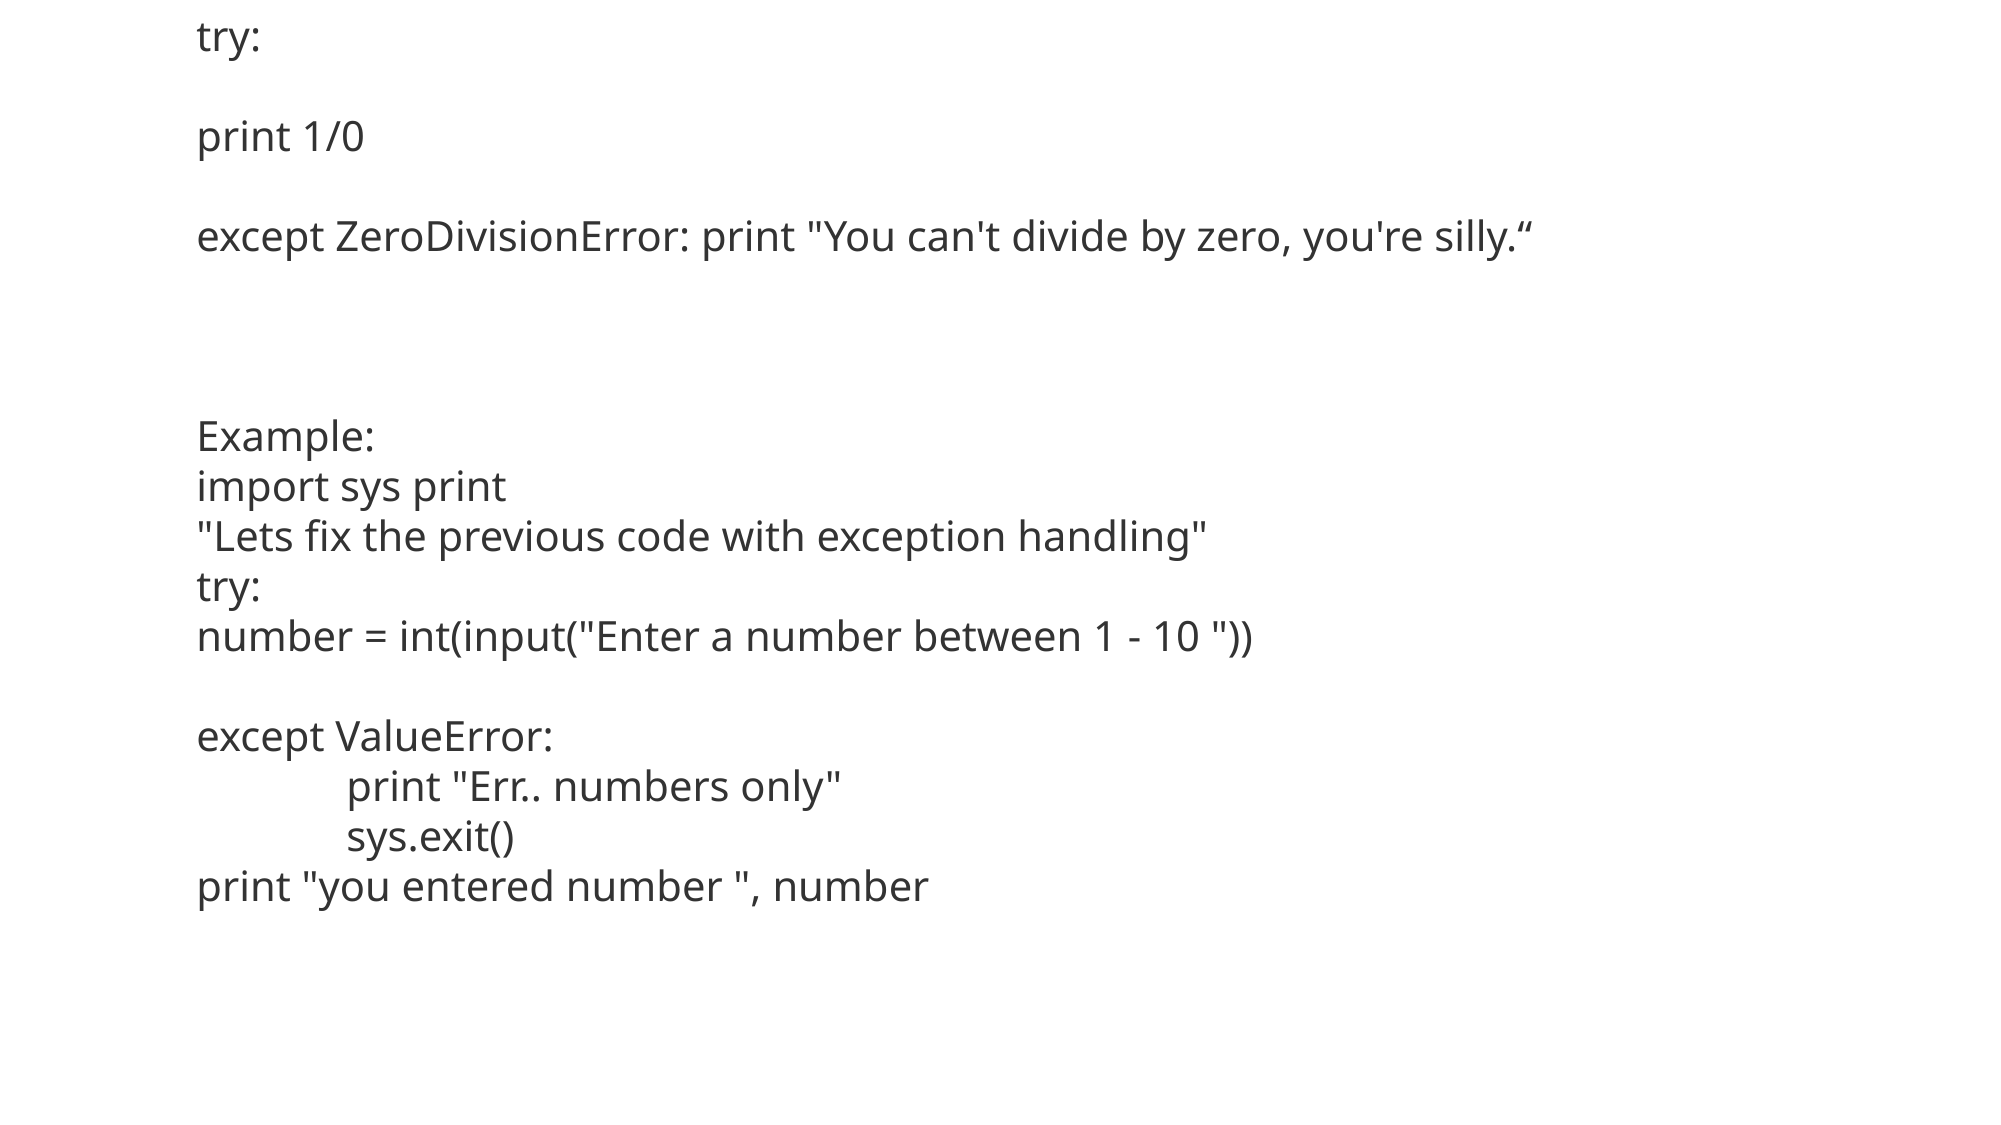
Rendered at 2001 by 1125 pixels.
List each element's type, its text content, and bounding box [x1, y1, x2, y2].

text_box try: print 1/0 except ZeroDivisionError: print "You can't divide by zero, you're silly.“ Example: import sys print "Lets fix the previous code with exception handling" try: number = int(input("Enter a number between 1 - 10 ")) except ValueError: print "Err.. numbers only" sys.exit() print "you entered number ", number [196, 9, 1533, 975]
